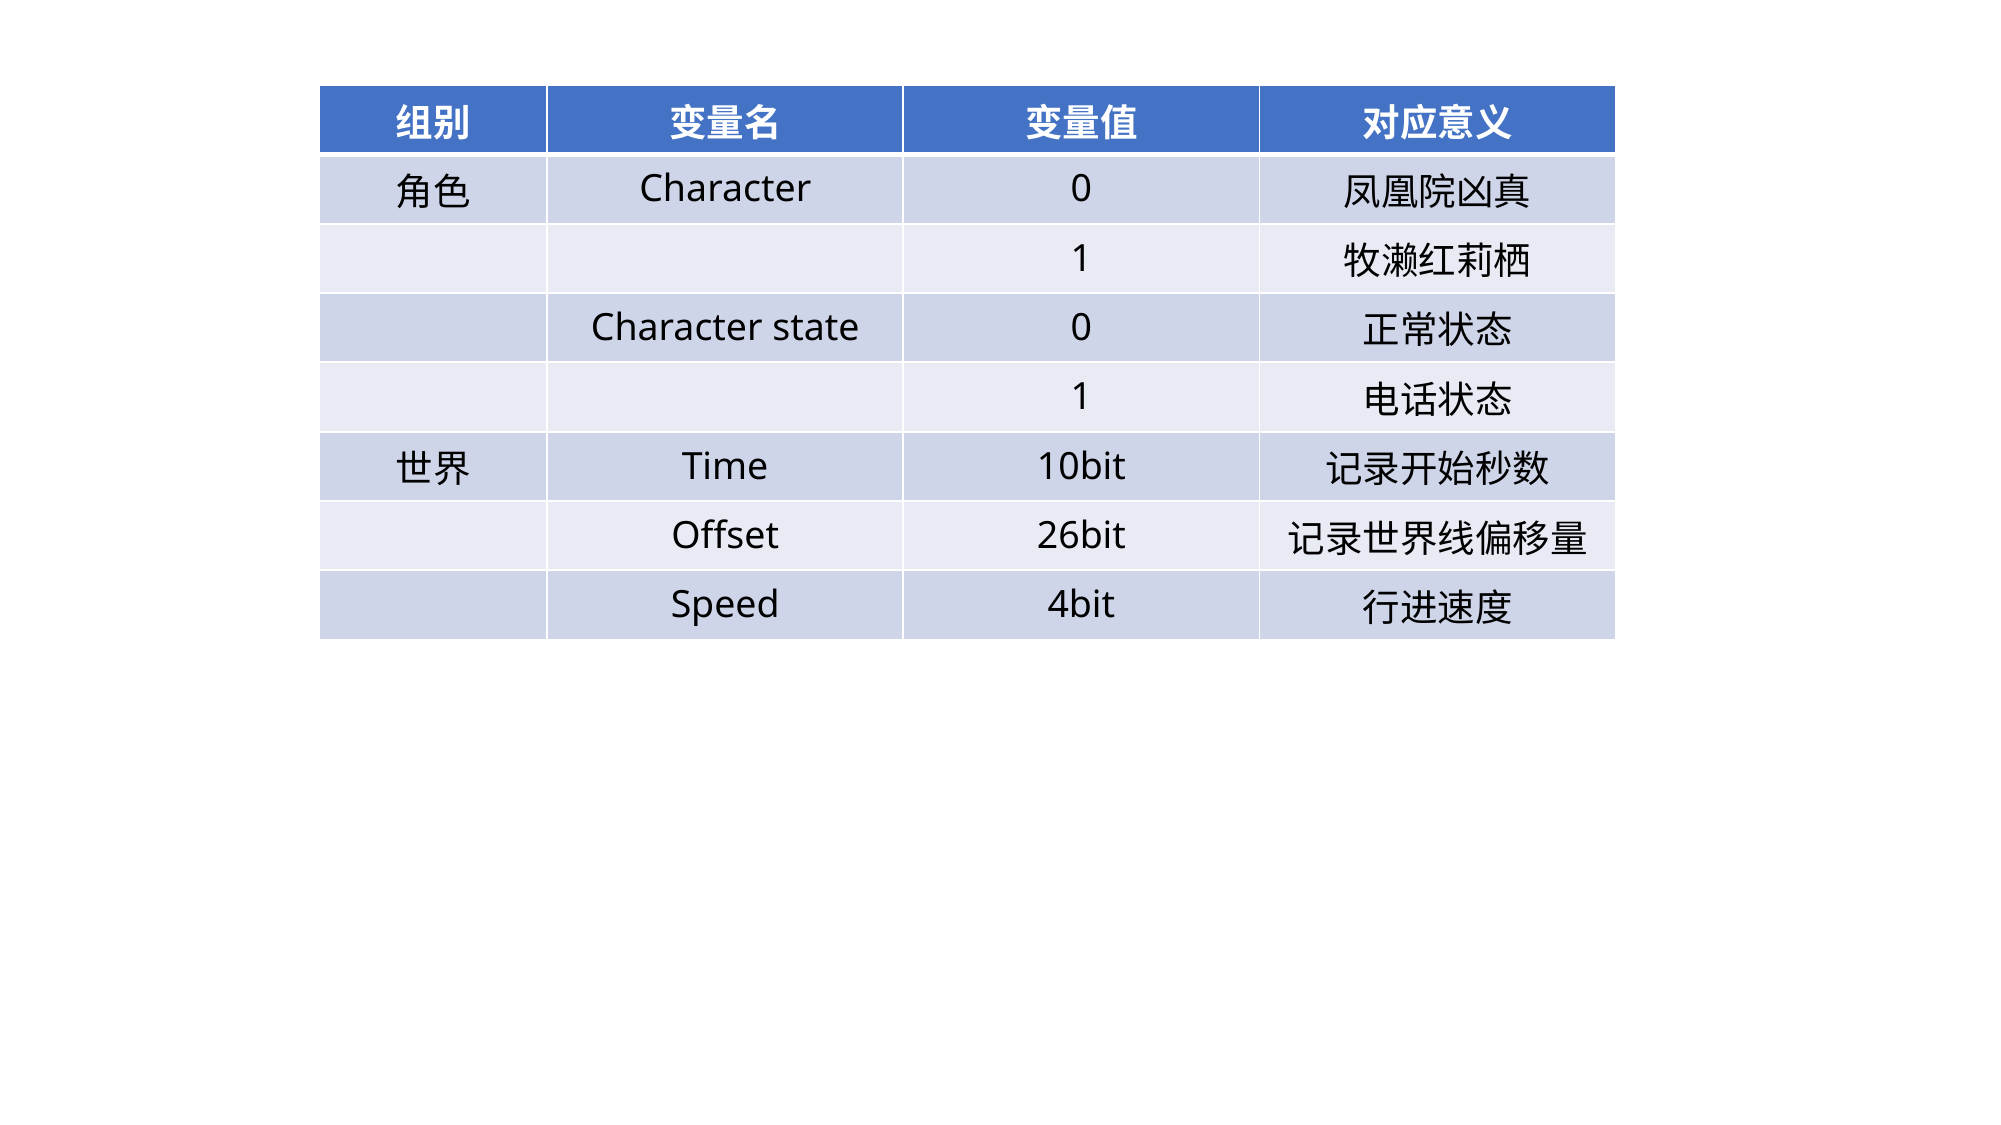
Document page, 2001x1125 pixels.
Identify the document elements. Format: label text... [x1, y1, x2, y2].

table_cell [548, 363, 902, 431]
table_header 变量值 [904, 86, 1259, 152]
table_cell 1 [904, 225, 1259, 292]
table_cell Character state [548, 294, 902, 361]
table_cell [320, 363, 546, 431]
table_cell 1 [904, 363, 1259, 431]
table_cell 记录世界线偏移量 [1260, 502, 1615, 569]
table_cell 26bit [904, 502, 1259, 569]
table_cell Offset [548, 502, 902, 569]
table_cell 牧濑红莉栖 [1260, 225, 1615, 292]
table_header 对应意义 [1260, 86, 1615, 152]
table_cell 0 [904, 294, 1259, 361]
table_cell [320, 294, 546, 361]
table_cell 世界 [320, 433, 546, 500]
table_cell Time [548, 433, 902, 500]
table_cell [320, 502, 546, 569]
table_cell [320, 571, 546, 639]
table_cell 电话状态 [1260, 363, 1615, 431]
table_cell Speed [548, 571, 902, 639]
table_cell 记录开始秒数 [1260, 433, 1615, 500]
table_cell 正常状态 [1260, 294, 1615, 361]
table_header 变量名 [548, 86, 902, 152]
table_cell 行进速度 [1260, 571, 1615, 639]
table_cell [548, 225, 902, 292]
table_header 组别 [320, 86, 546, 152]
table_cell 4bit [904, 571, 1259, 639]
table_cell 10bit [904, 433, 1259, 500]
table_cell [320, 225, 546, 292]
table_cell 角色 [320, 157, 546, 223]
table_cell Character [548, 157, 902, 223]
table_cell 0 [904, 157, 1259, 223]
table_cell 凤凰院凶真 [1260, 157, 1615, 223]
